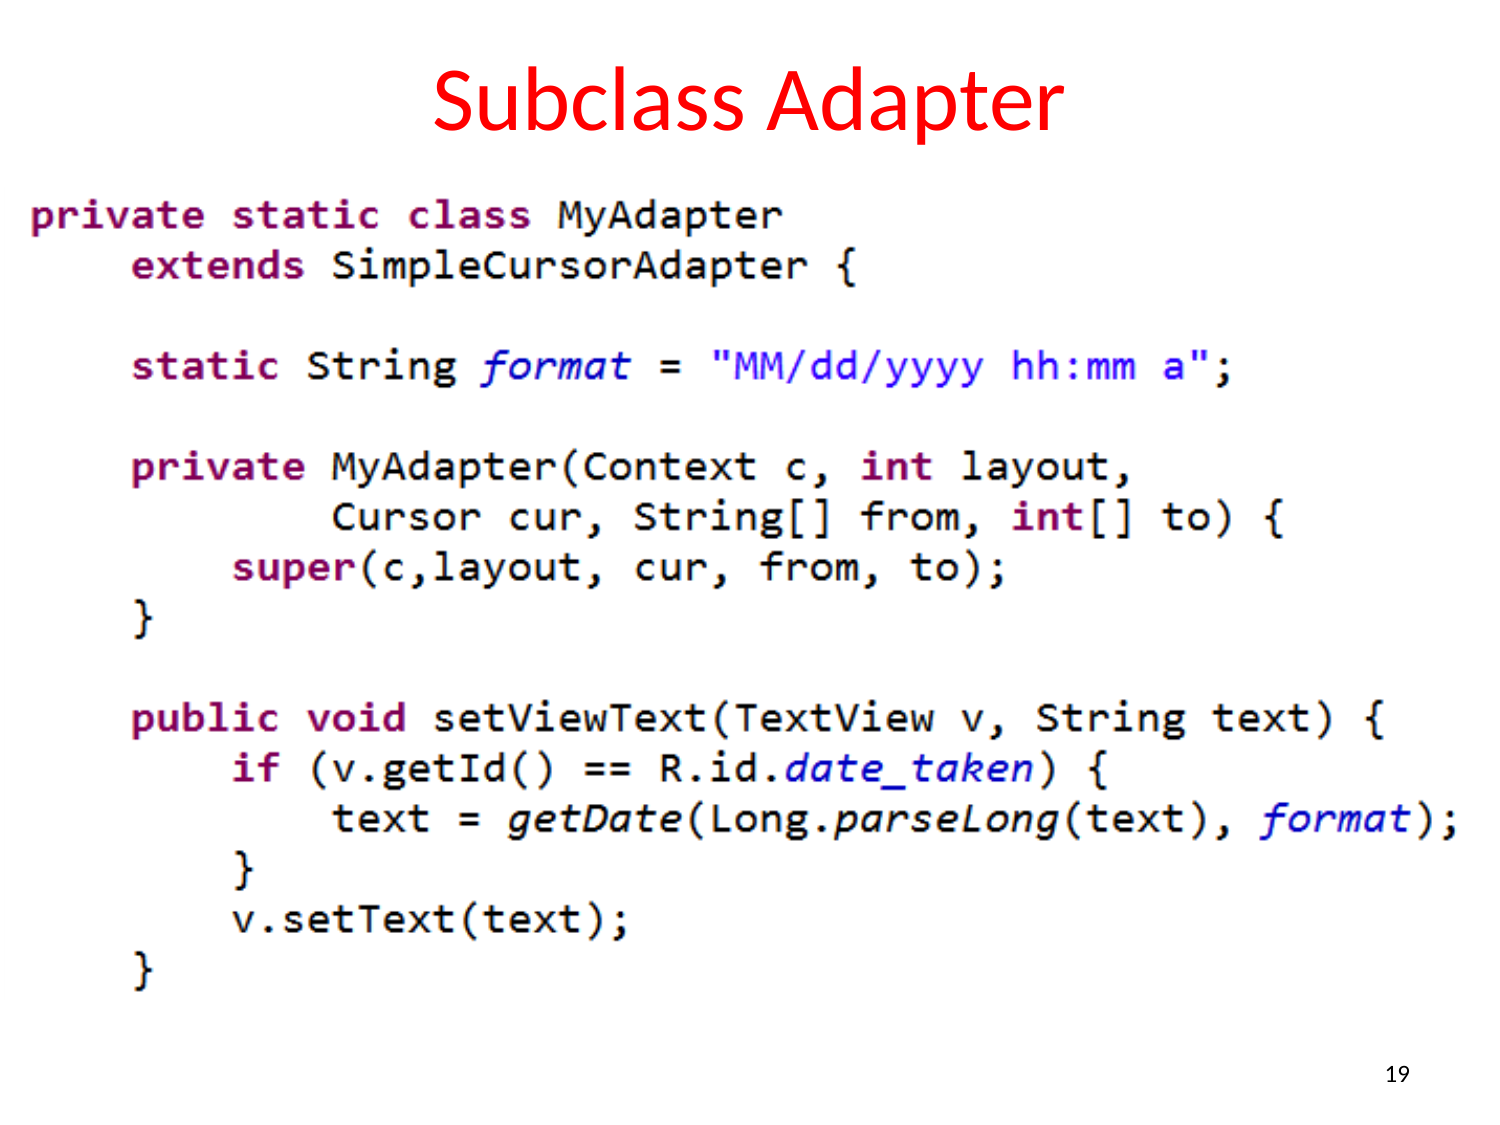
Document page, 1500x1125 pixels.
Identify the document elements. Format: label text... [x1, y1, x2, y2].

slide_number 19 [1074, 1042, 1425, 1103]
picture [3, 187, 1477, 1001]
title Subclass Adapter [75, 0, 1425, 185]
